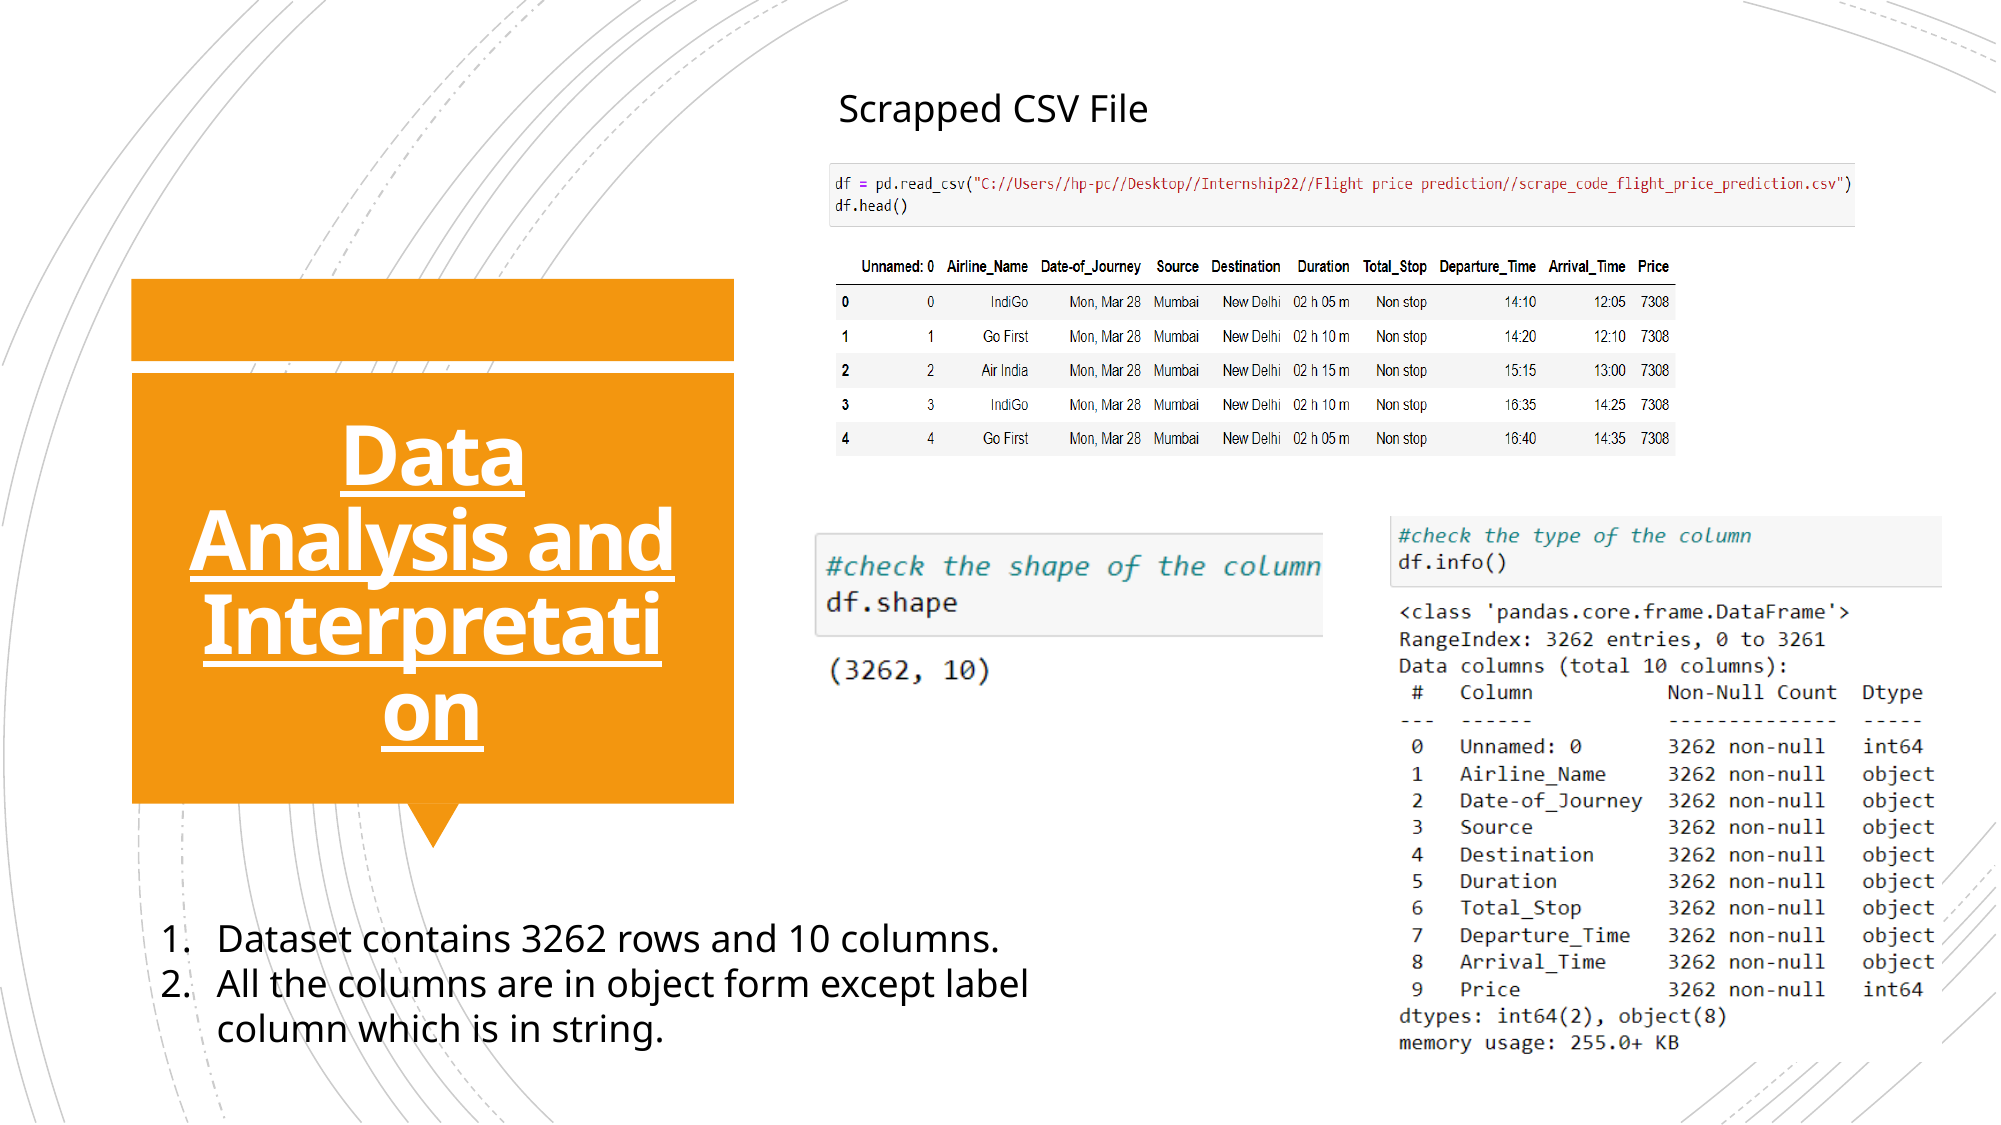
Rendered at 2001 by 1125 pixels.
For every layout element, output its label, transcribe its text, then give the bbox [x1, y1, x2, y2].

picture [1389, 516, 1942, 1062]
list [823, 157, 1855, 476]
text_box Scrapped CSV File [823, 77, 1529, 137]
text_box Dataset contains 3262 rows and 10 columns. All the columns are in object form except label column which is in string. [145, 907, 1100, 1058]
title Data Analysis and Interpretation [145, 385, 720, 789]
picture [811, 516, 1324, 700]
